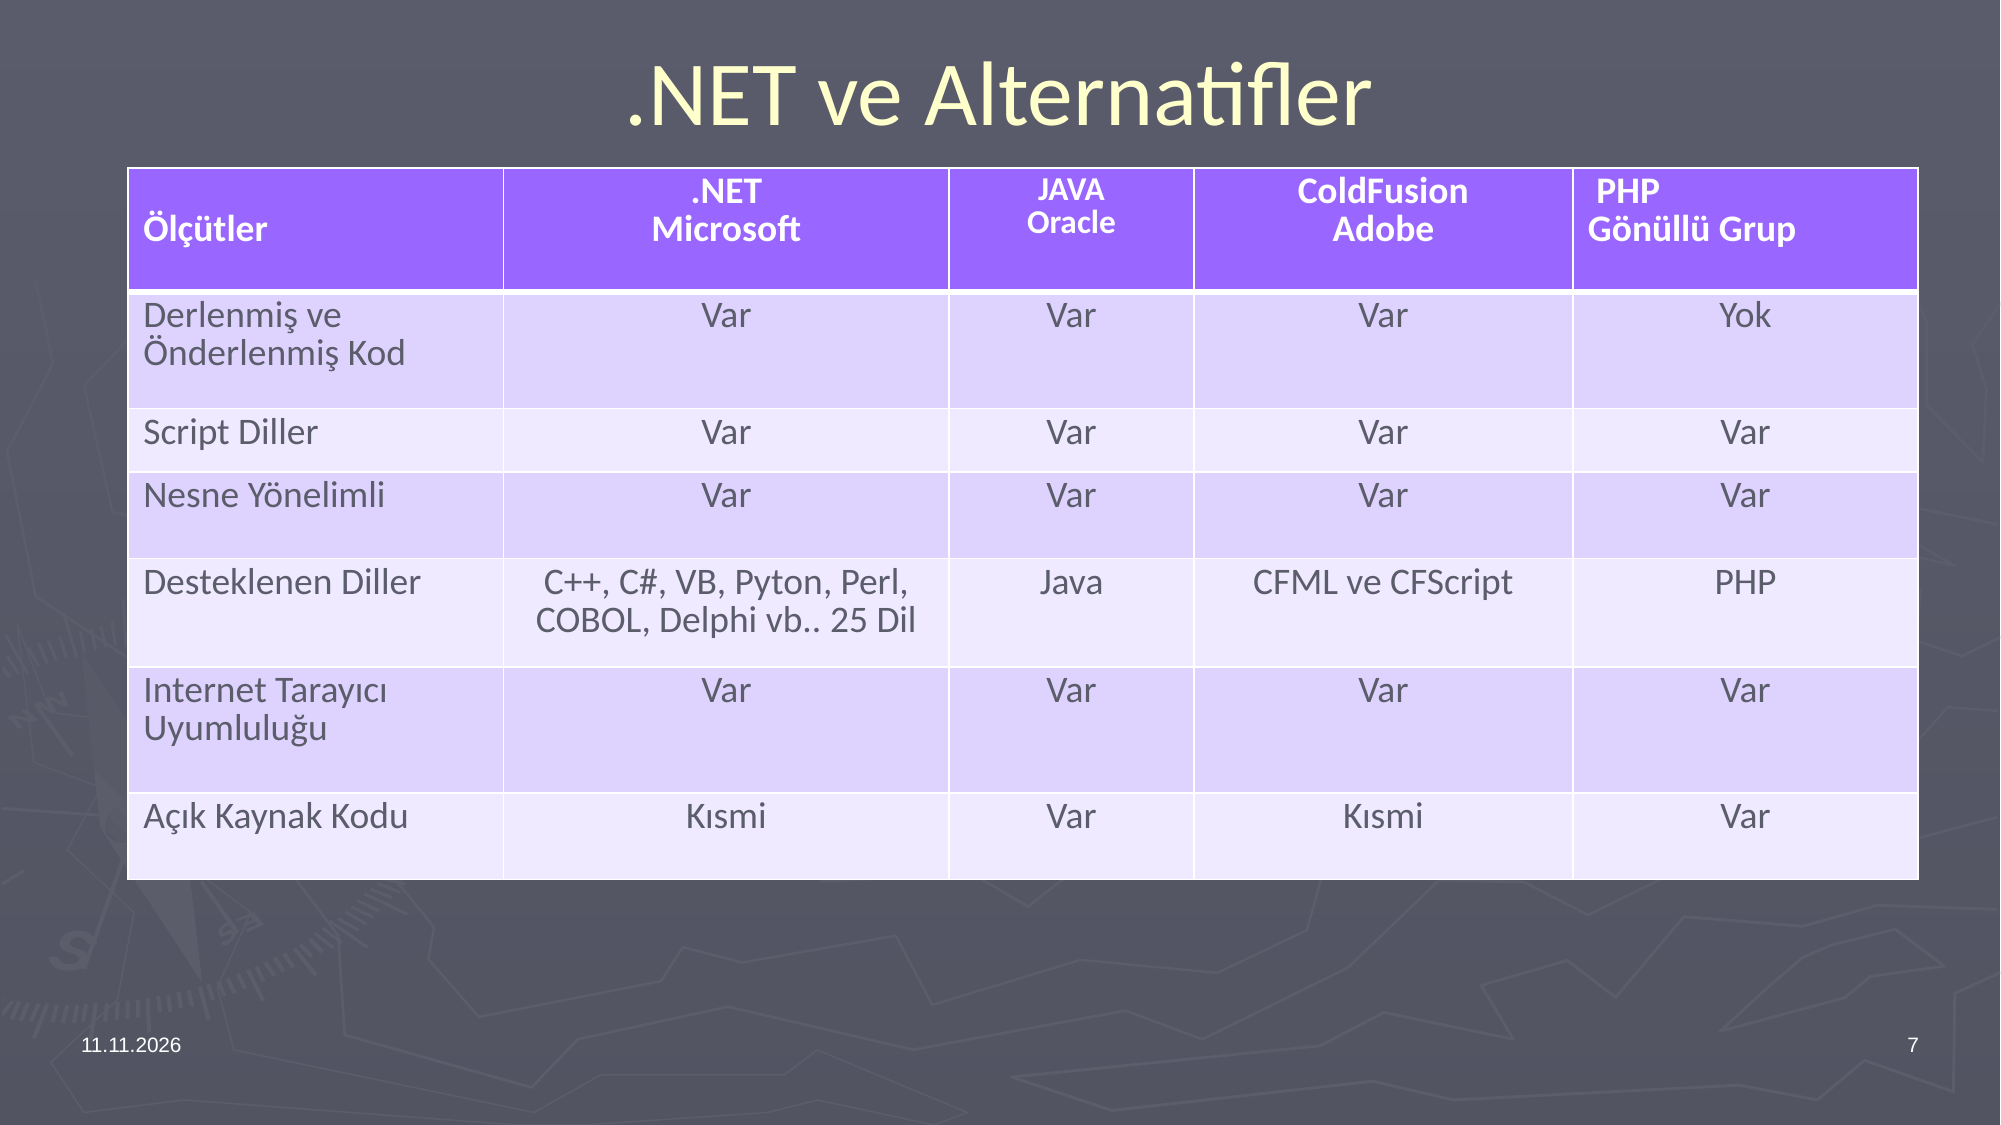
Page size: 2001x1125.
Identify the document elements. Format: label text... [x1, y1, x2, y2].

table_cell CFML ve CFScript [1195, 559, 1572, 666]
table_header ColdFusion Adobe [1195, 169, 1572, 289]
table_cell Var [950, 668, 1193, 792]
table_cell Desteklenen Diller [129, 559, 503, 666]
table_cell Var [504, 668, 948, 792]
table_cell Açık Kaynak Kodu [129, 794, 503, 879]
table_cell Var [1195, 409, 1572, 471]
table_cell Var [950, 295, 1193, 408]
table_header PHP Gönüllü Grup [1574, 169, 1917, 289]
title .NET ve Alternatifler [299, 37, 1701, 141]
table_cell Internet Tarayıcı Uyumluluğu [129, 668, 503, 792]
table_header JAVA Oracle [950, 169, 1193, 289]
table_cell Var [1195, 295, 1572, 408]
table_cell Var [950, 409, 1193, 471]
table_cell Var [1195, 473, 1572, 558]
slide_number 7 [1433, 1024, 1935, 1103]
table_header Ölçütler [129, 169, 503, 289]
table_cell Var [950, 794, 1193, 879]
table_cell Var [1574, 794, 1917, 879]
table_cell Java [950, 559, 1193, 666]
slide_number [65, 1024, 567, 1103]
table_cell Var [504, 409, 948, 471]
table_header .NET Microsoft [504, 169, 948, 289]
table_cell Nesne Yönelimli [129, 473, 503, 558]
table_cell Var [1195, 668, 1572, 792]
table_cell Var [1574, 473, 1917, 558]
table_cell Var [1574, 409, 1917, 471]
table_cell Var [950, 473, 1193, 558]
table_cell C++, C#, VB, Pyton, Perl, COBOL, Delphi vb.. 25 Dil [504, 559, 948, 666]
table_cell Var [1574, 668, 1917, 792]
table_cell Script Diller [129, 409, 503, 471]
table_cell Var [504, 295, 948, 408]
table_cell Yok [1574, 295, 1917, 408]
table_cell Var [504, 473, 948, 558]
table_cell Kısmi [504, 794, 948, 879]
table_cell Derlenmiş ve Önderlenmiş Kod [129, 295, 503, 408]
table_cell PHP [1574, 559, 1917, 666]
table_cell Kısmi [1195, 794, 1572, 879]
